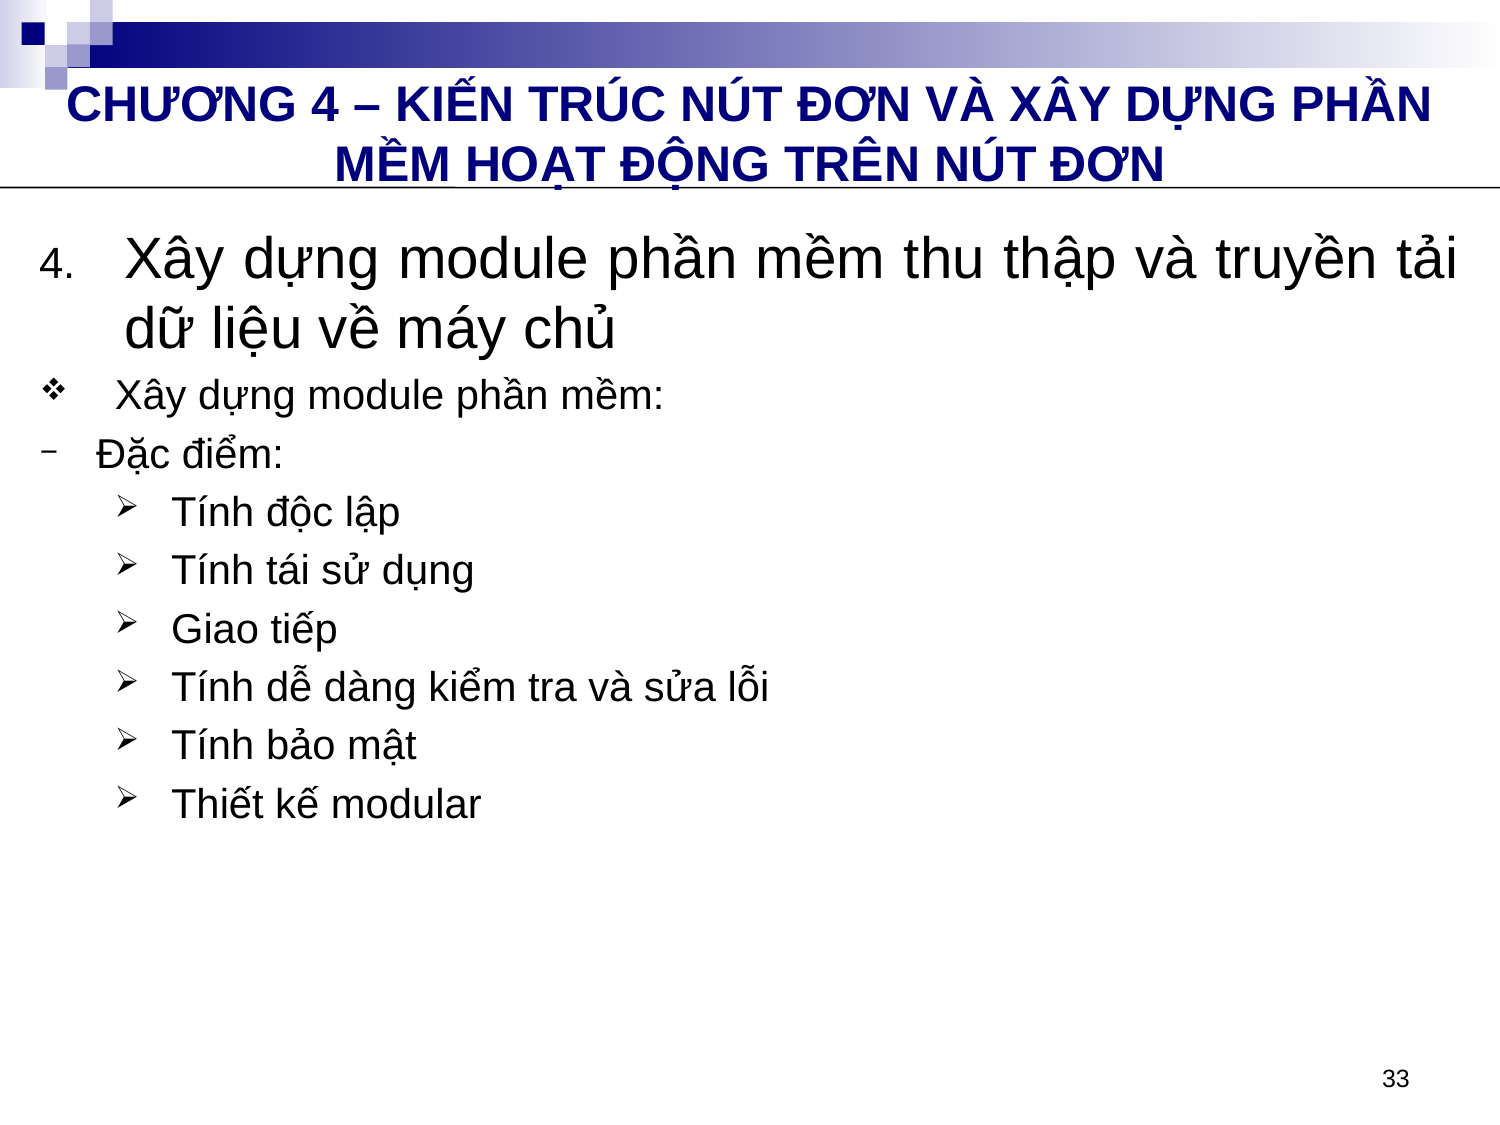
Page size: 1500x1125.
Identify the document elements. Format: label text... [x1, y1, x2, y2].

text_box CHƯƠNG 4 – KIẾN TRÚC NÚT ĐƠN VÀ XÂY DỰNG PHẦN MỀM HOẠT ĐỘNG TRÊN NÚT ĐƠN [0, 75, 1500, 188]
slide_number 33 [1074, 1075, 1426, 1101]
text_box Xây dựng module phần mềm thu thập và truyền tải dữ liệu về máy chủ Xây dựng module phần mềm: Đặc điểm: Tính độc lập Tính tái sử dụng Giao tiếp Tính dễ dàng kiểm tra và sửa lỗi Tính bảo mật Thiết kế modular [24, 212, 1475, 1075]
